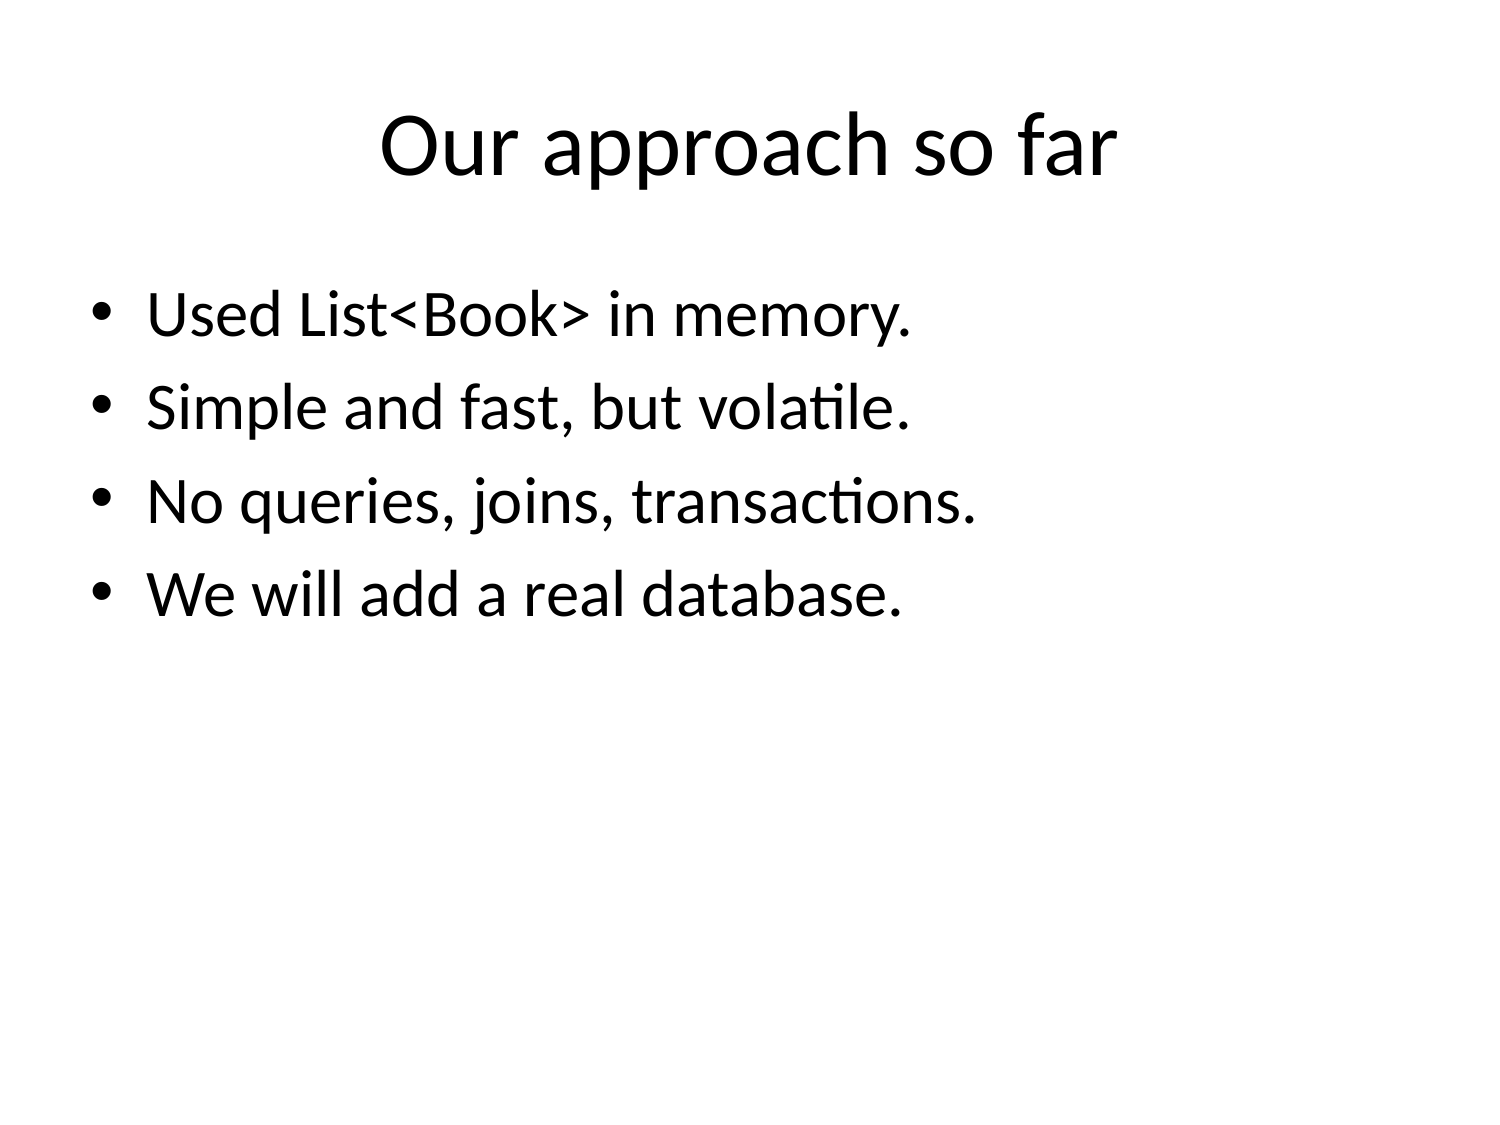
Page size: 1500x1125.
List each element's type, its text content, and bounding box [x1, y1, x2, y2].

list Used List<Book> in memory. Simple and fast, but volatile. No queries, joins, transactions. We will add a real database. [75, 262, 1425, 1005]
title Our approach so far [75, 45, 1425, 233]
